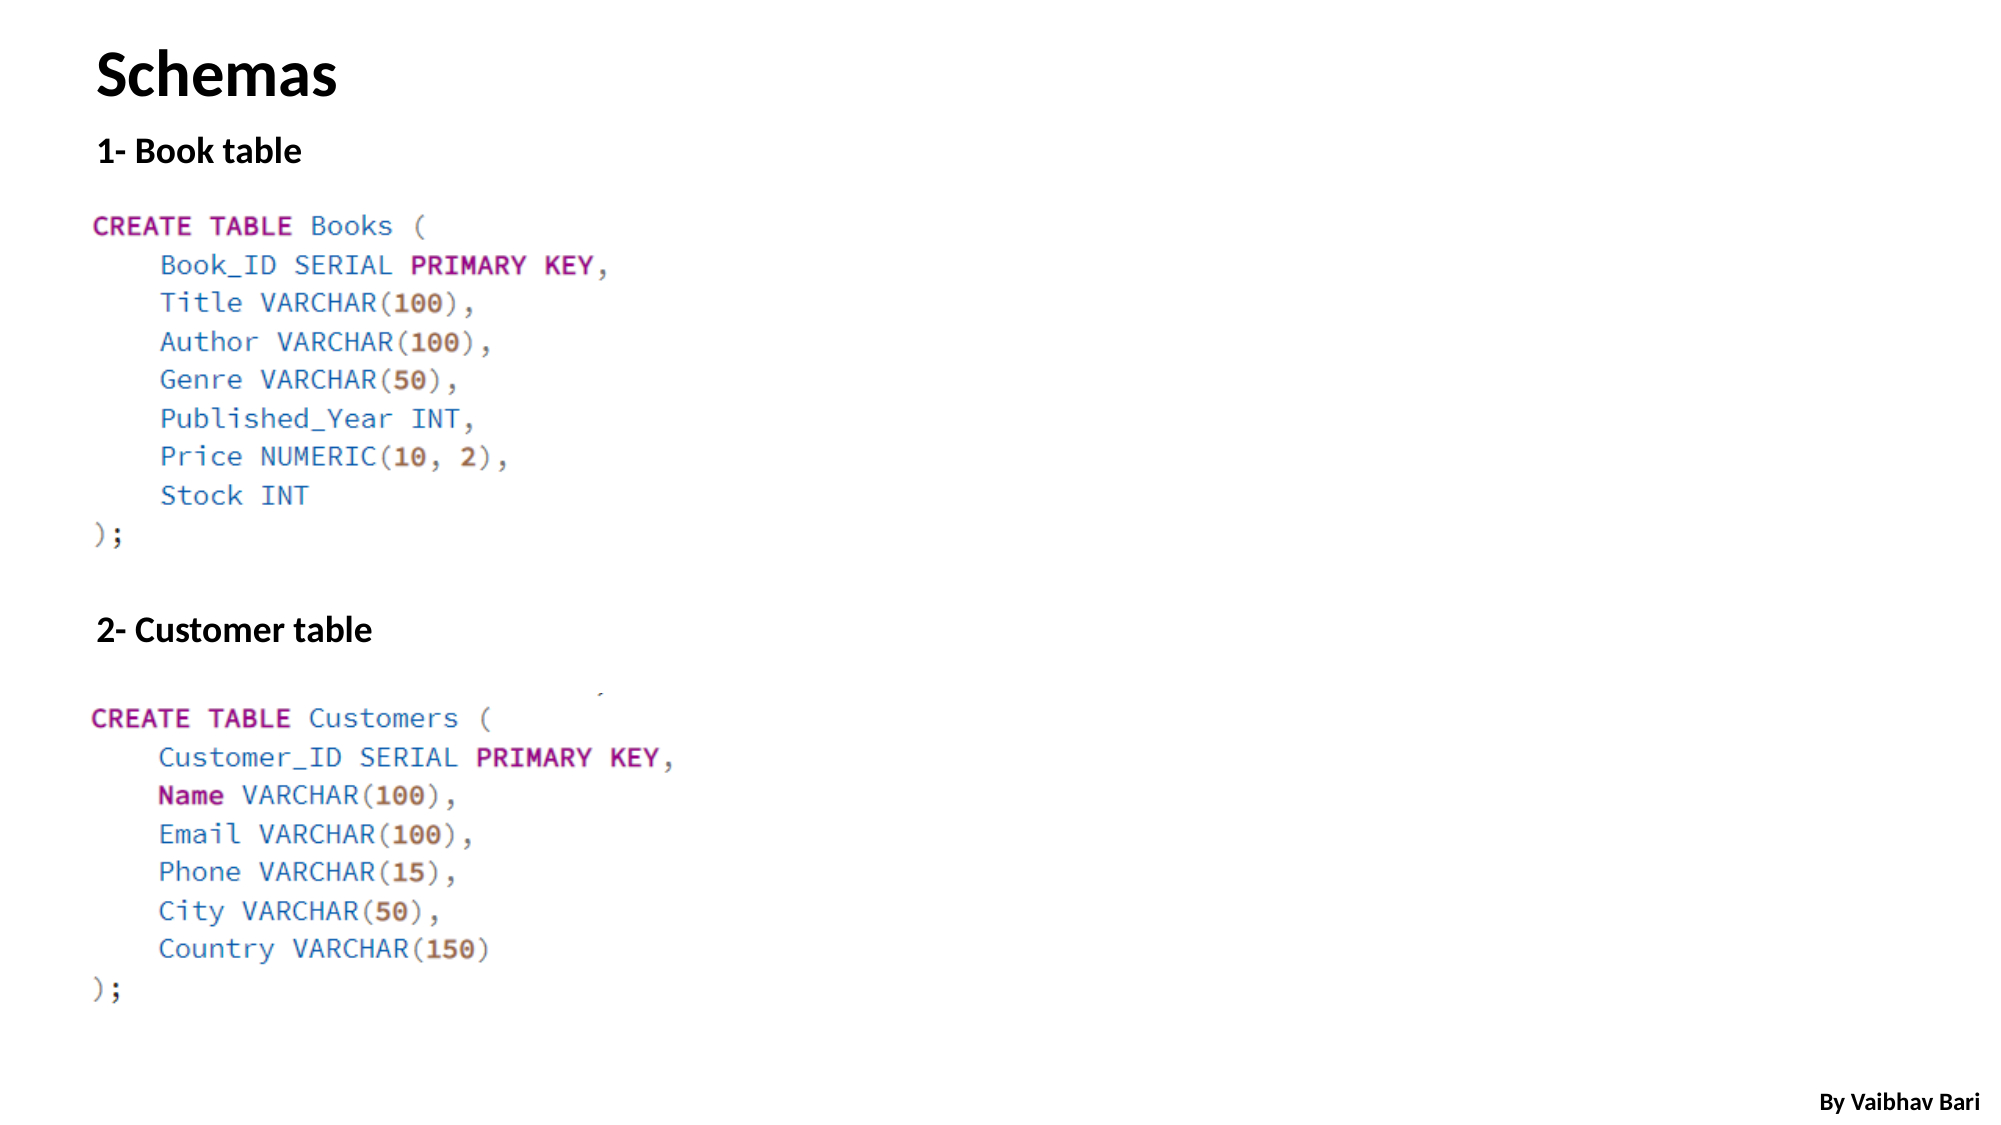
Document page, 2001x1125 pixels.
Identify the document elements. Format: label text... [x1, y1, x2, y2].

text_box Schemas [81, 22, 484, 118]
picture [81, 693, 723, 1027]
text_box By Vaibhav Bari [1804, 1078, 2000, 1123]
picture [81, 207, 704, 563]
text_box 1- Book table [81, 118, 339, 179]
text_box 2- Customer table [81, 597, 402, 658]
